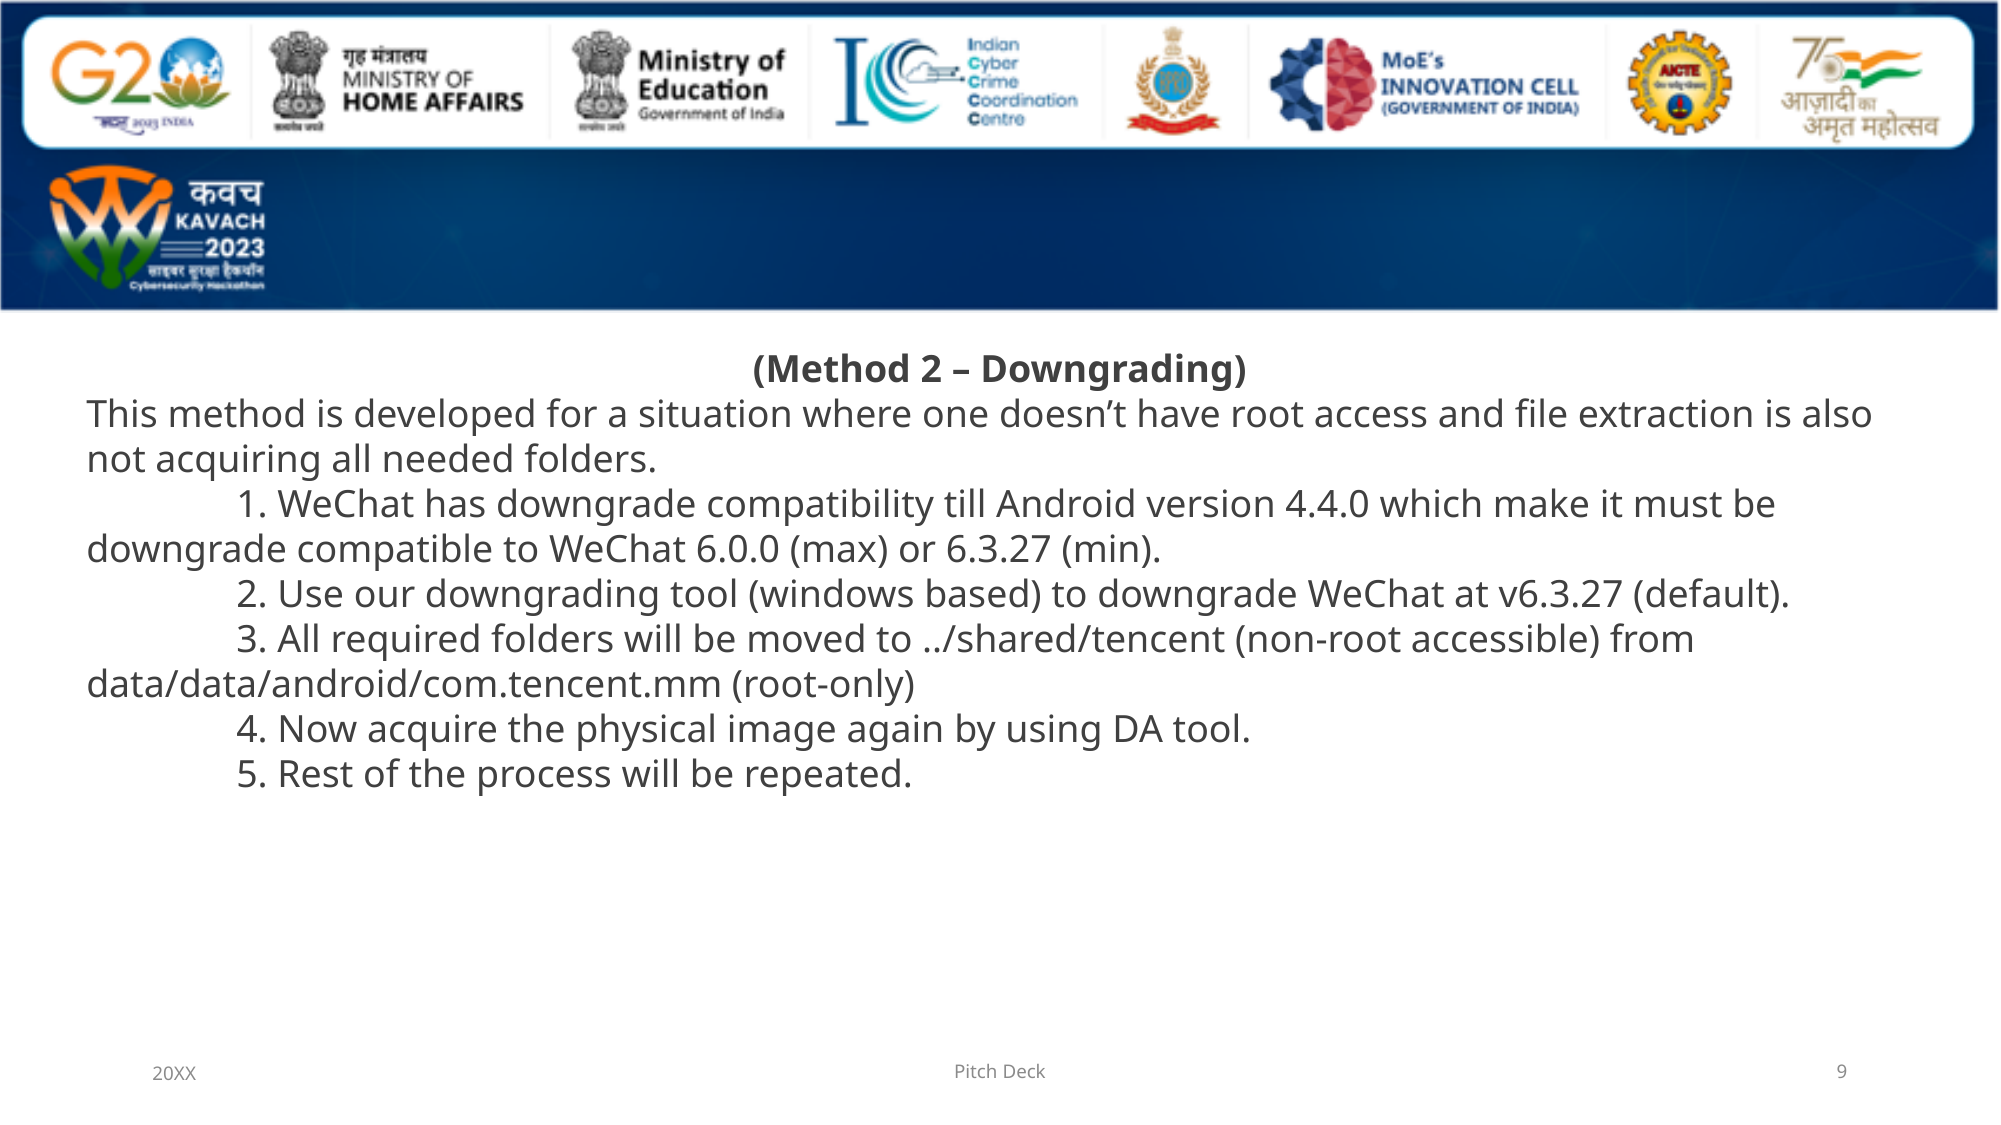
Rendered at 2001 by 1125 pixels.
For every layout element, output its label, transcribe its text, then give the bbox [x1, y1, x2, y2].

slide_number 20XX [137, 1042, 588, 1103]
picture [0, 0, 2000, 313]
slide_number 9 [1412, 1042, 1863, 1103]
footer Pitch Deck [662, 1042, 1338, 1103]
